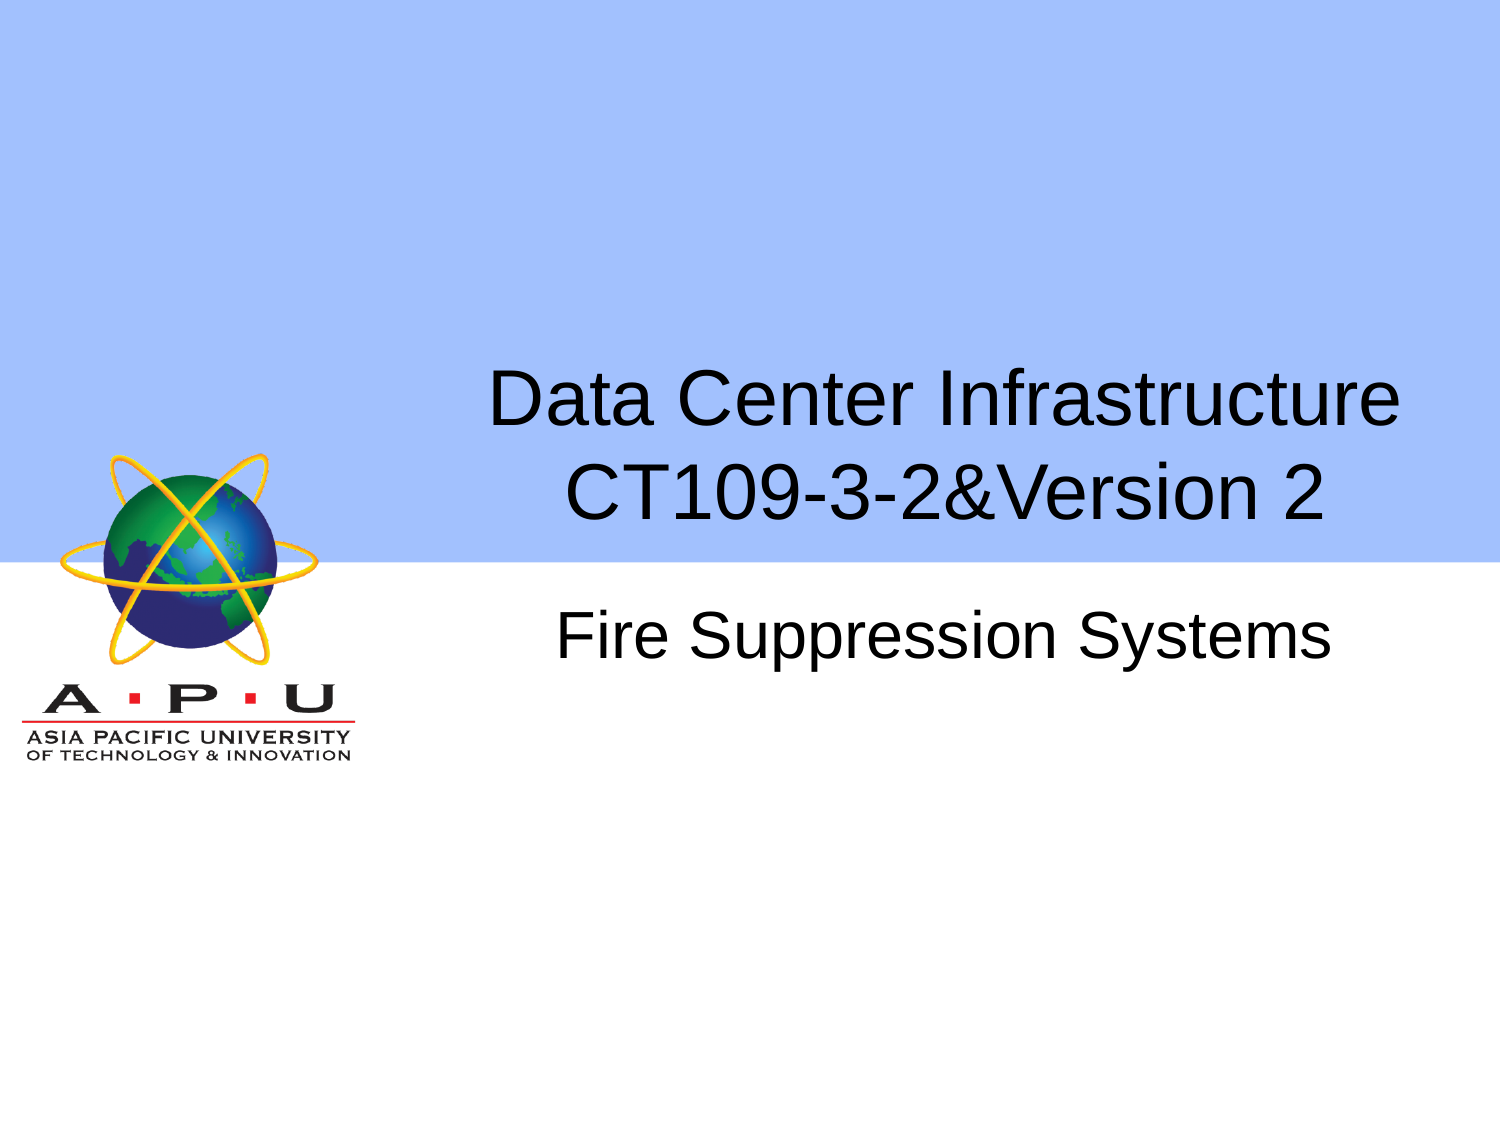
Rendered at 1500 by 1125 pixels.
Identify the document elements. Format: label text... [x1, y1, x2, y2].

subtitle Fire Suppression Systems [389, 584, 1500, 872]
title Data Center Infrastructure CT109-3-2&Version 2 [391, 338, 1500, 544]
picture [0, 412, 397, 805]
